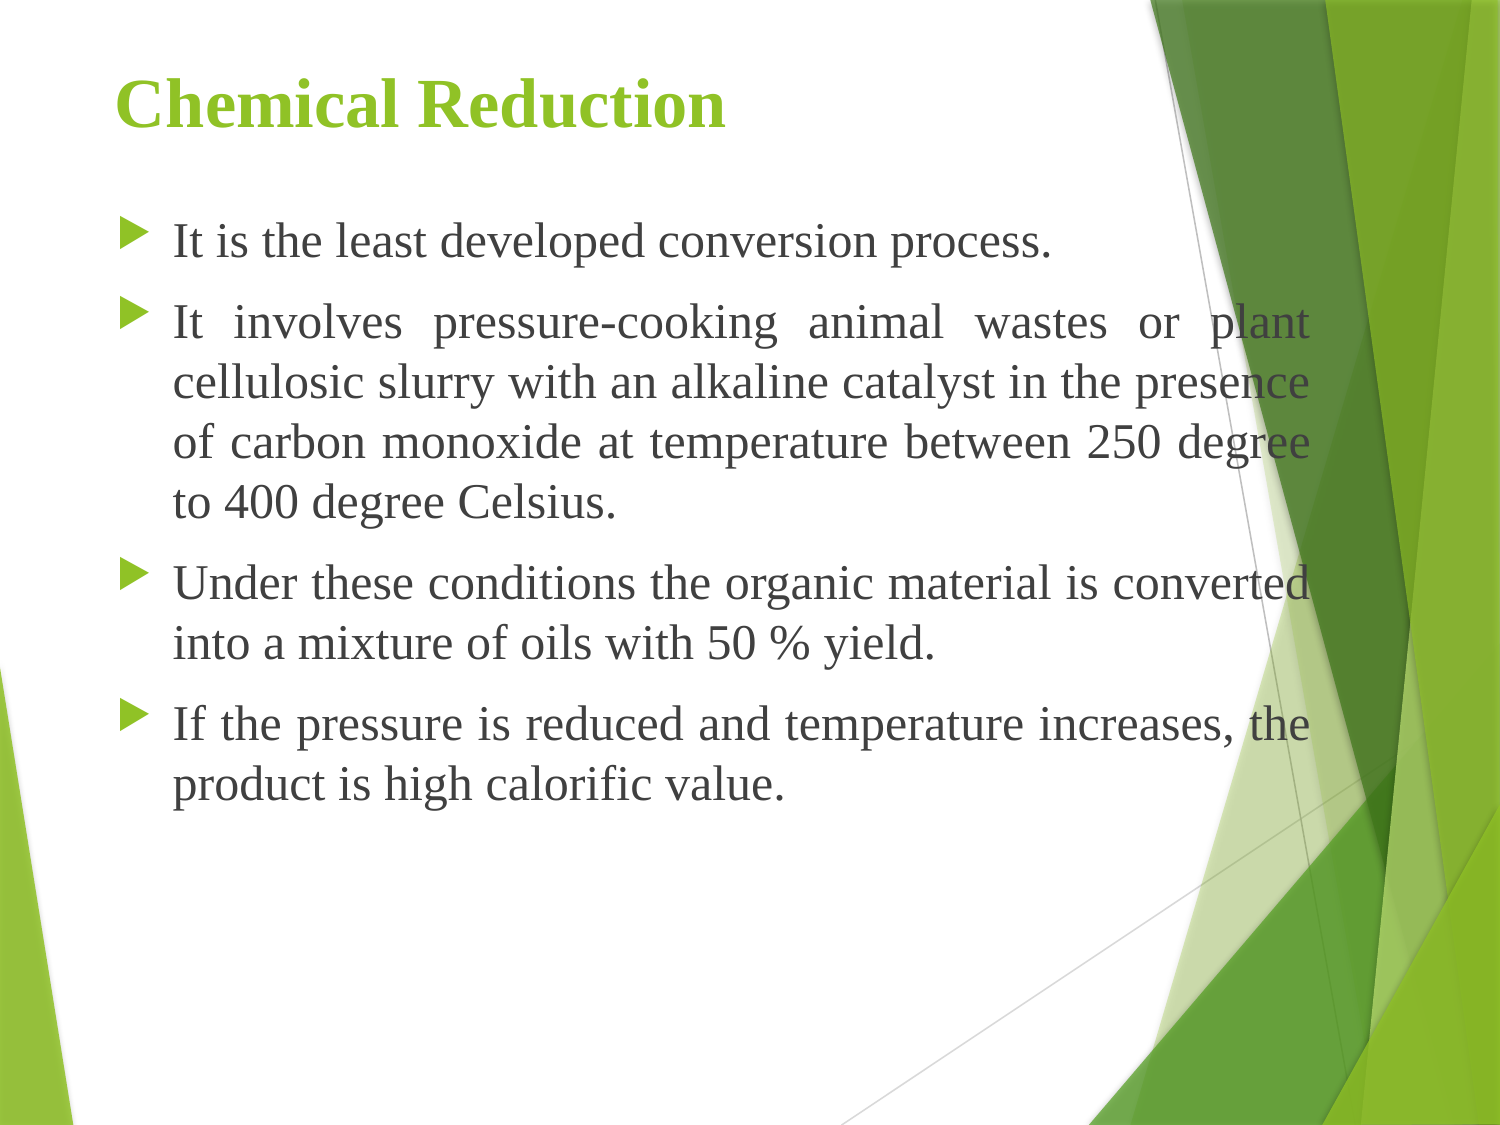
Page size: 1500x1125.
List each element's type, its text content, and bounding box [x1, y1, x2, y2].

title Chemical Reduction [99, 50, 1142, 150]
list It is the least developed conversion process. It involves pressure-cooking animal wastes or plant cellulosic slurry with an alkaline catalyst in the presence of carbon monoxide at temperature between 250 degree to 400 degree Celsius. Under these conditions the organic material is converted into a mixture of oils with 50 % yield. If the pressure is reduced and temperature increases, the product is high calorific value. [101, 200, 1327, 1000]
